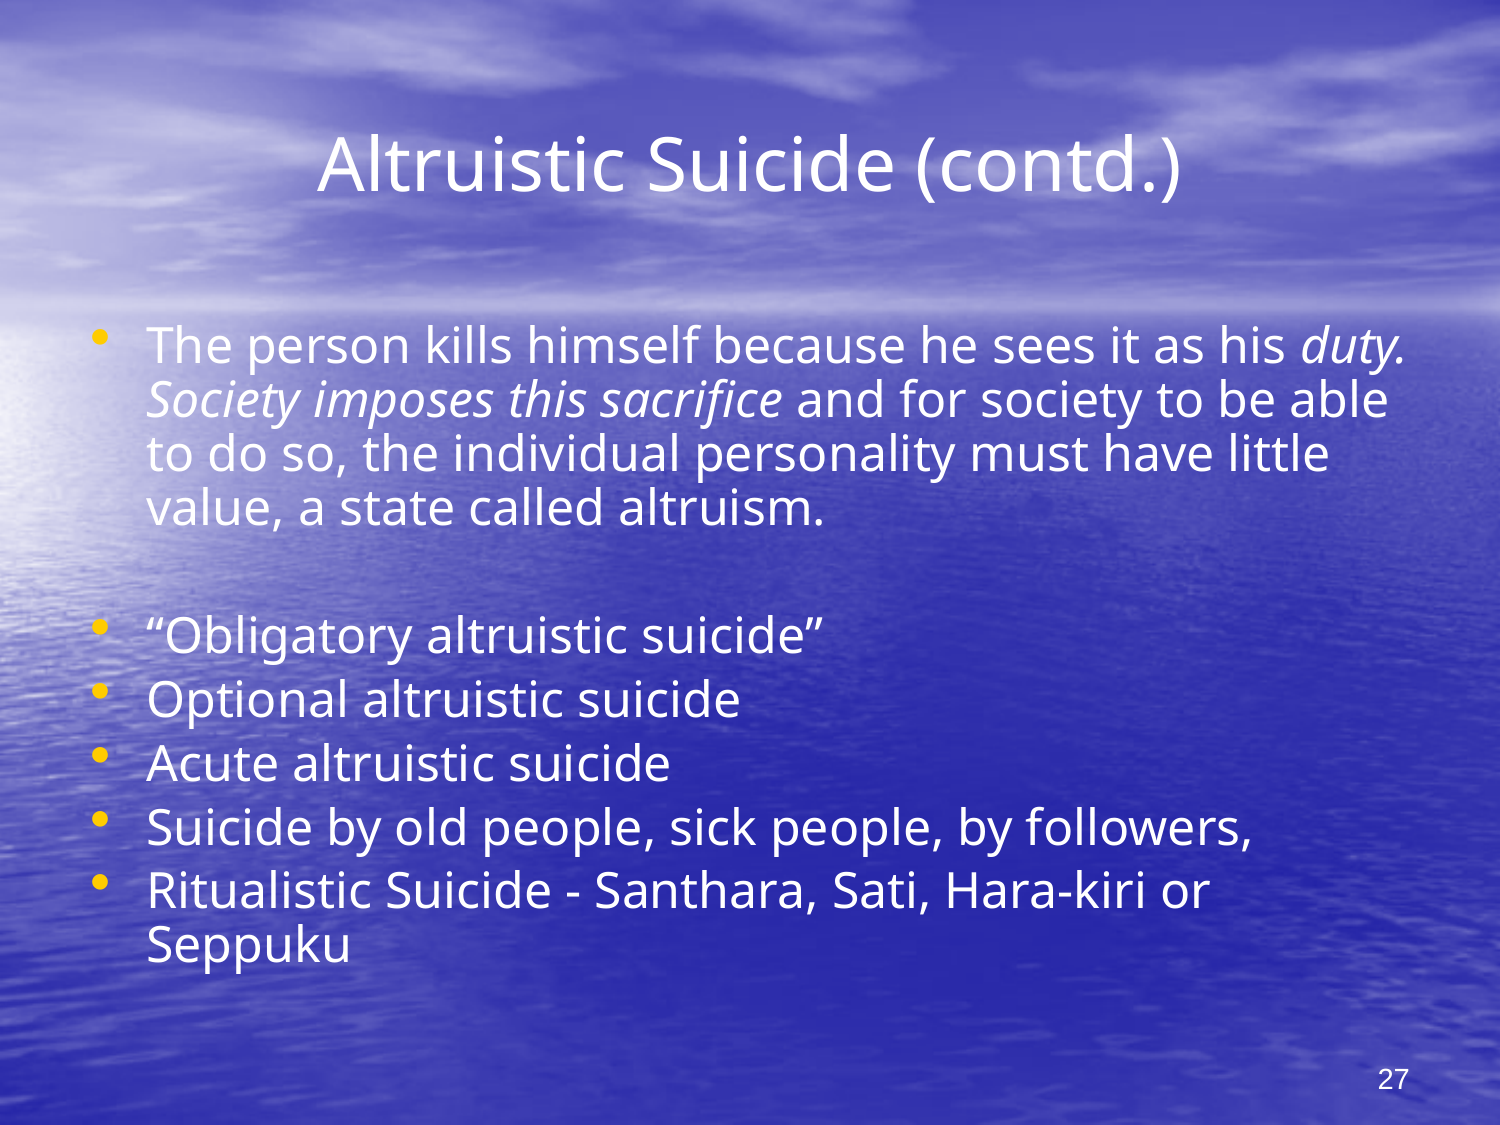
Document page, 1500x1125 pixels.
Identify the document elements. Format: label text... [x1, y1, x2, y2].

slide_number 27 [1074, 1024, 1426, 1103]
list The person kills himself because he sees it as his duty. Society imposes this sacrifice and for society to be able to do so, the individual personality must have little value, a state called altruism. “Obligatory altruistic suicide” Optional altruistic suicide Acute altruistic suicide Suicide by old people, sick people, by followers, Ritualistic Suicide - Santhara, Sati, Hara-kiri or Seppuku [74, 312, 1426, 988]
title Altruistic Suicide (contd.) [74, 47, 1426, 276]
